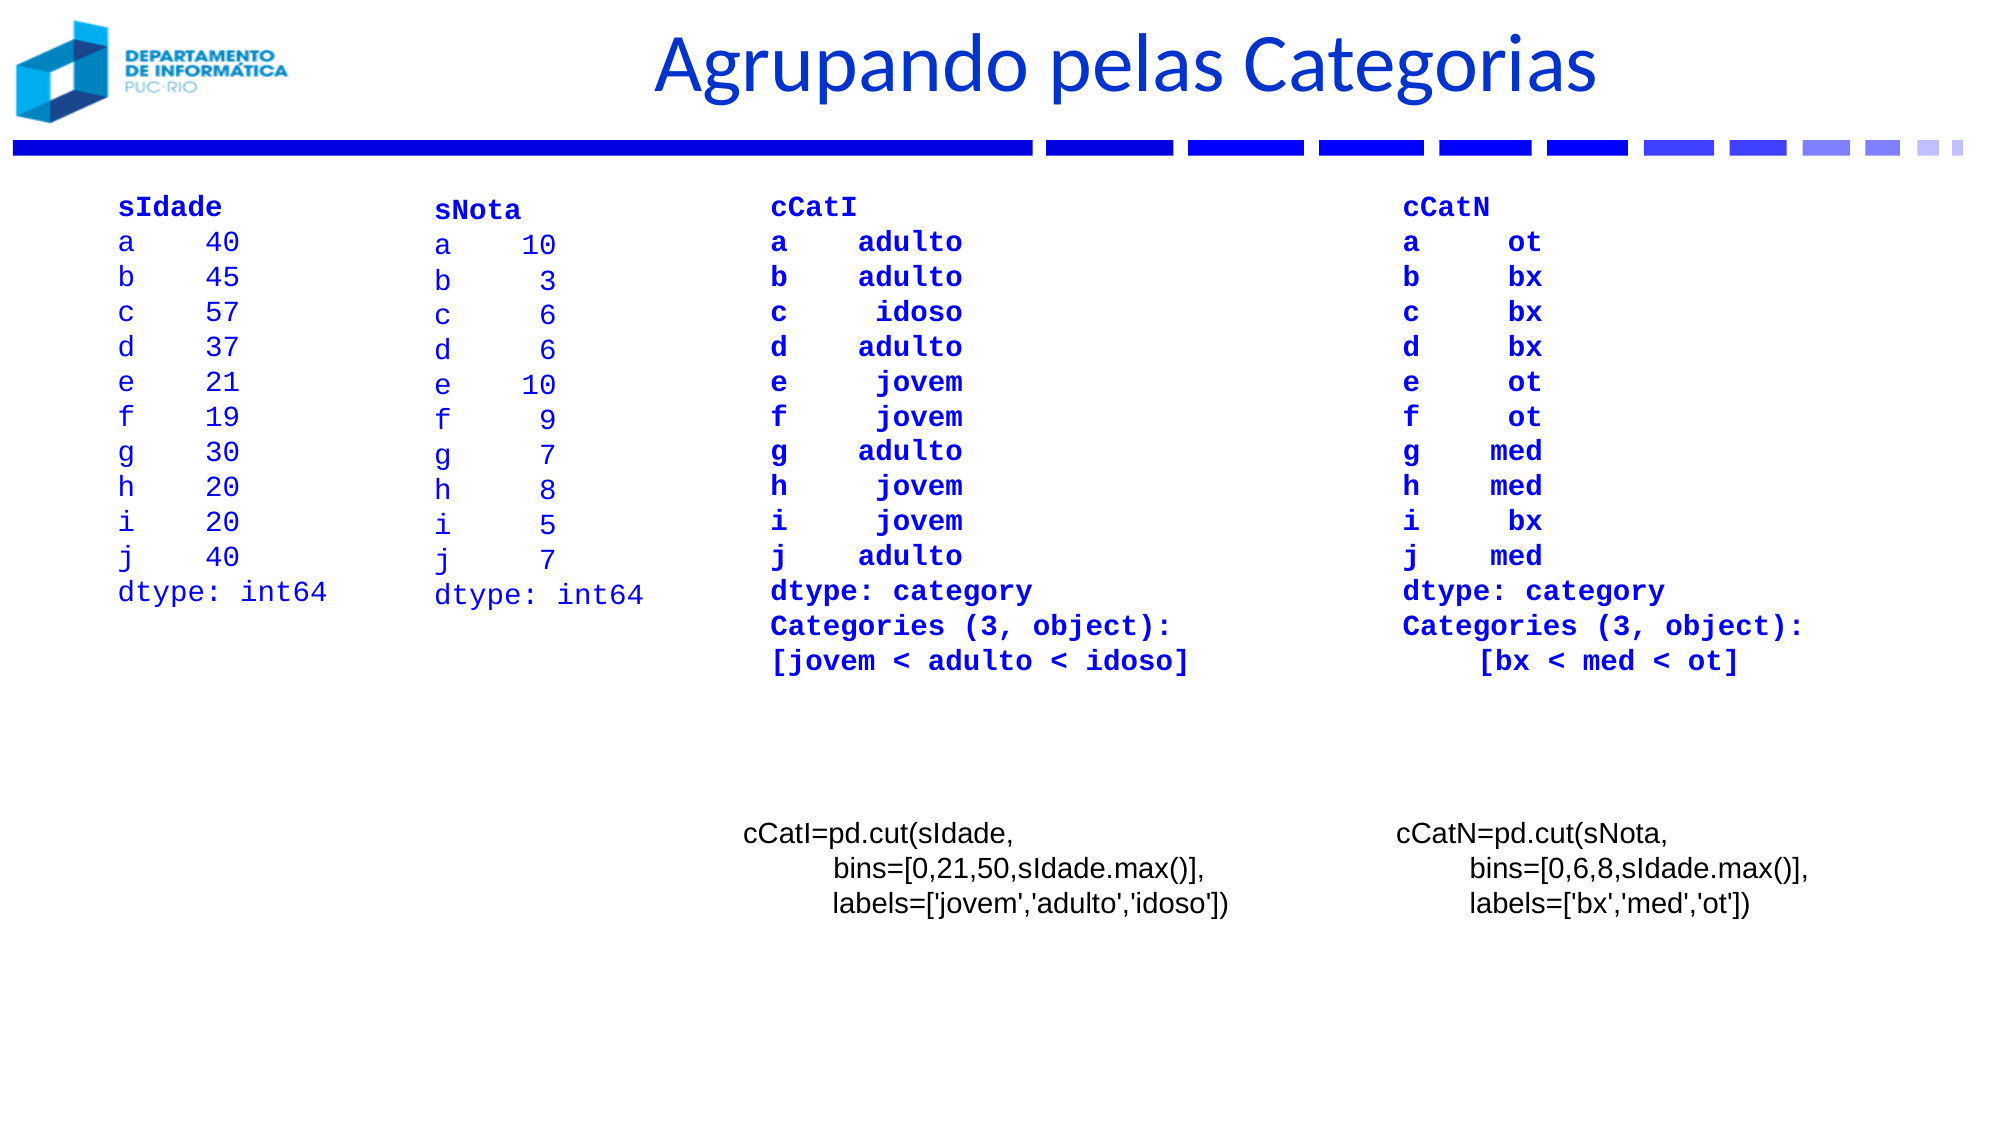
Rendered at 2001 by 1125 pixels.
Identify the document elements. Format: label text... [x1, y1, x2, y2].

list cCatN a ot b bx c bx d bx e ot f ot g med h med i bx j med dtype: category Categories (3, object): [bx < med < ot] [1387, 179, 1849, 681]
text_box sNota a 10 b 3 c 6 d 6 e 10 f 9 g 7 h 8 i 5 j 7 dtype: int64 [419, 183, 756, 776]
list cCatI a adulto b adulto c idoso d adulto e jovem f jovem g adulto h jovem i jovem j adulto dtype: category Categories (3, object): [jovem < adulto < idoso] [755, 179, 1253, 681]
title Agrupando pelas Categorias [291, 9, 1963, 126]
text_box sIdade a 40 b 45 c 57 d 37 e 21 f 19 g 30 h 20 i 20 j 40 dtype: int64 [102, 180, 439, 773]
text_box cCatI=pd.cut(sIdade, bins=[0,21,50,sIdade.max()], labels=['jovem','adulto','idoso']) [728, 807, 1298, 928]
picture [12, 19, 291, 126]
text_box cCatN=pd.cut(sNota, bins=[0,6,8,sIdade.max()], labels=['bx','med','ot']) [1381, 807, 1867, 928]
